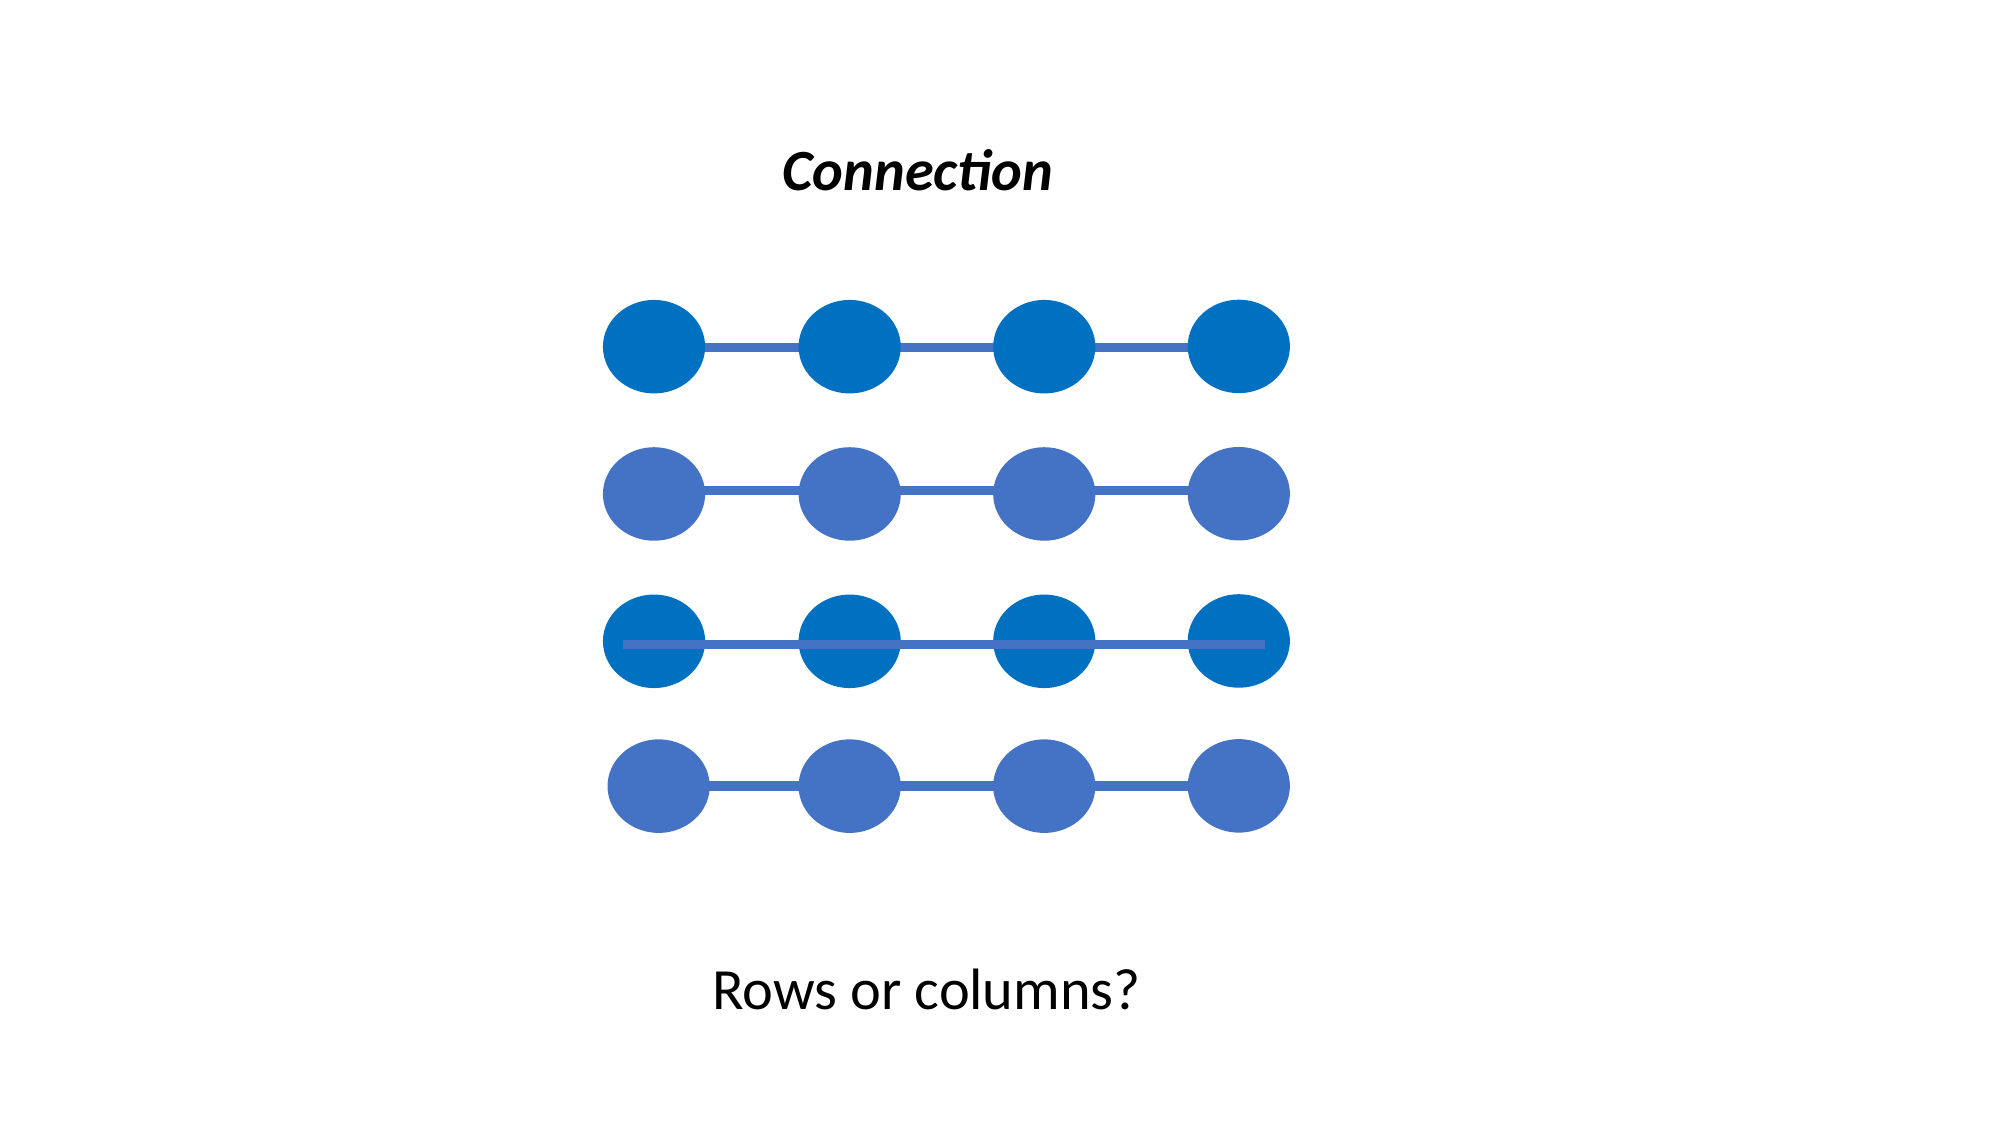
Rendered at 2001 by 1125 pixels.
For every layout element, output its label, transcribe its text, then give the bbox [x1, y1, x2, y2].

text_box [797, 495, 902, 542]
text_box [992, 495, 1097, 542]
text_box [601, 298, 707, 395]
text_box [797, 738, 902, 781]
text_box Rows or columns? [697, 943, 1156, 1029]
text_box [992, 348, 1097, 395]
text_box [797, 298, 902, 347]
text_box [1186, 445, 1291, 542]
text_box [992, 593, 1097, 640]
text_box [798, 649, 902, 690]
text_box [992, 298, 1097, 347]
text_box [798, 446, 902, 486]
text_box [992, 446, 1096, 486]
text_box [606, 738, 711, 834]
text_box [1186, 298, 1291, 395]
text_box [797, 791, 902, 834]
text_box [1186, 593, 1291, 689]
text_box [992, 791, 1097, 834]
text_box Connection [767, 124, 1069, 210]
text_box [1186, 738, 1291, 834]
text_box [797, 593, 902, 640]
text_box [601, 593, 707, 690]
text_box [992, 649, 1096, 690]
text_box [992, 738, 1097, 781]
text_box [601, 446, 707, 542]
text_box [797, 348, 902, 395]
